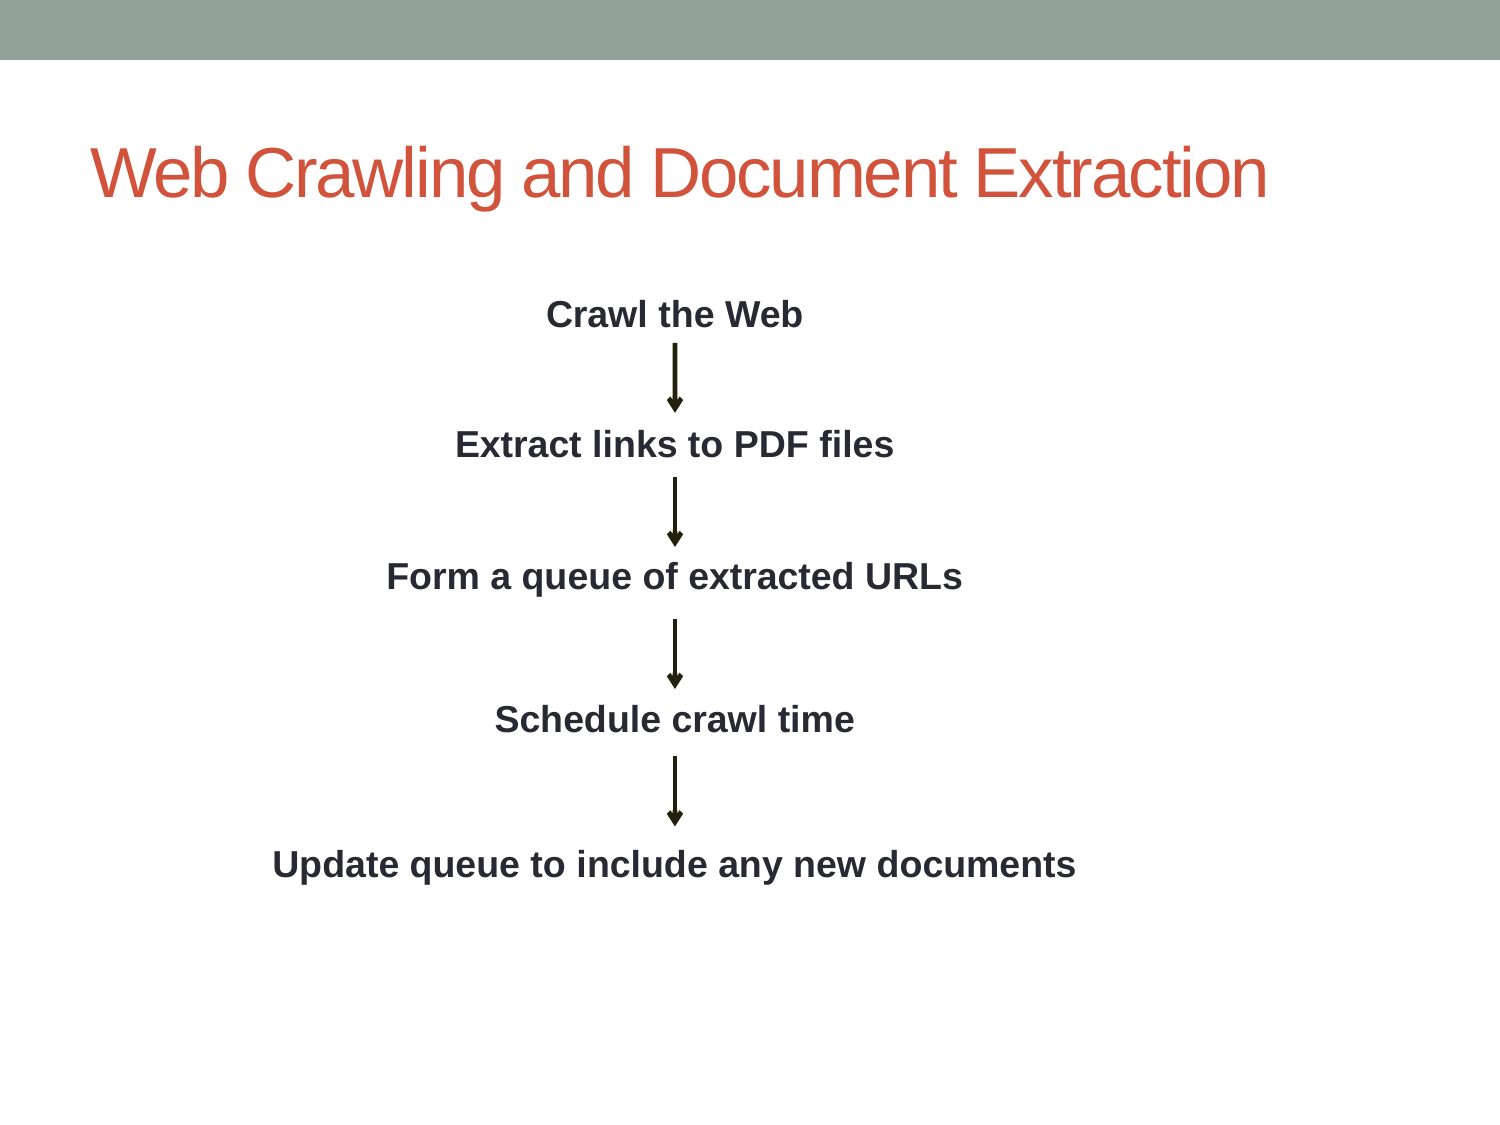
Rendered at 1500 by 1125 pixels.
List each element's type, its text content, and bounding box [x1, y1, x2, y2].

text_box Update queue to include any new documents [257, 832, 1093, 892]
text_box Extract links to PDF files [440, 412, 910, 473]
text_box Crawl the Web [531, 282, 819, 342]
text_box Form a queue of extracted URLs [371, 544, 979, 605]
text_box Schedule crawl time [479, 687, 871, 748]
title Web Crawling and Document Extraction [75, 87, 1425, 250]
